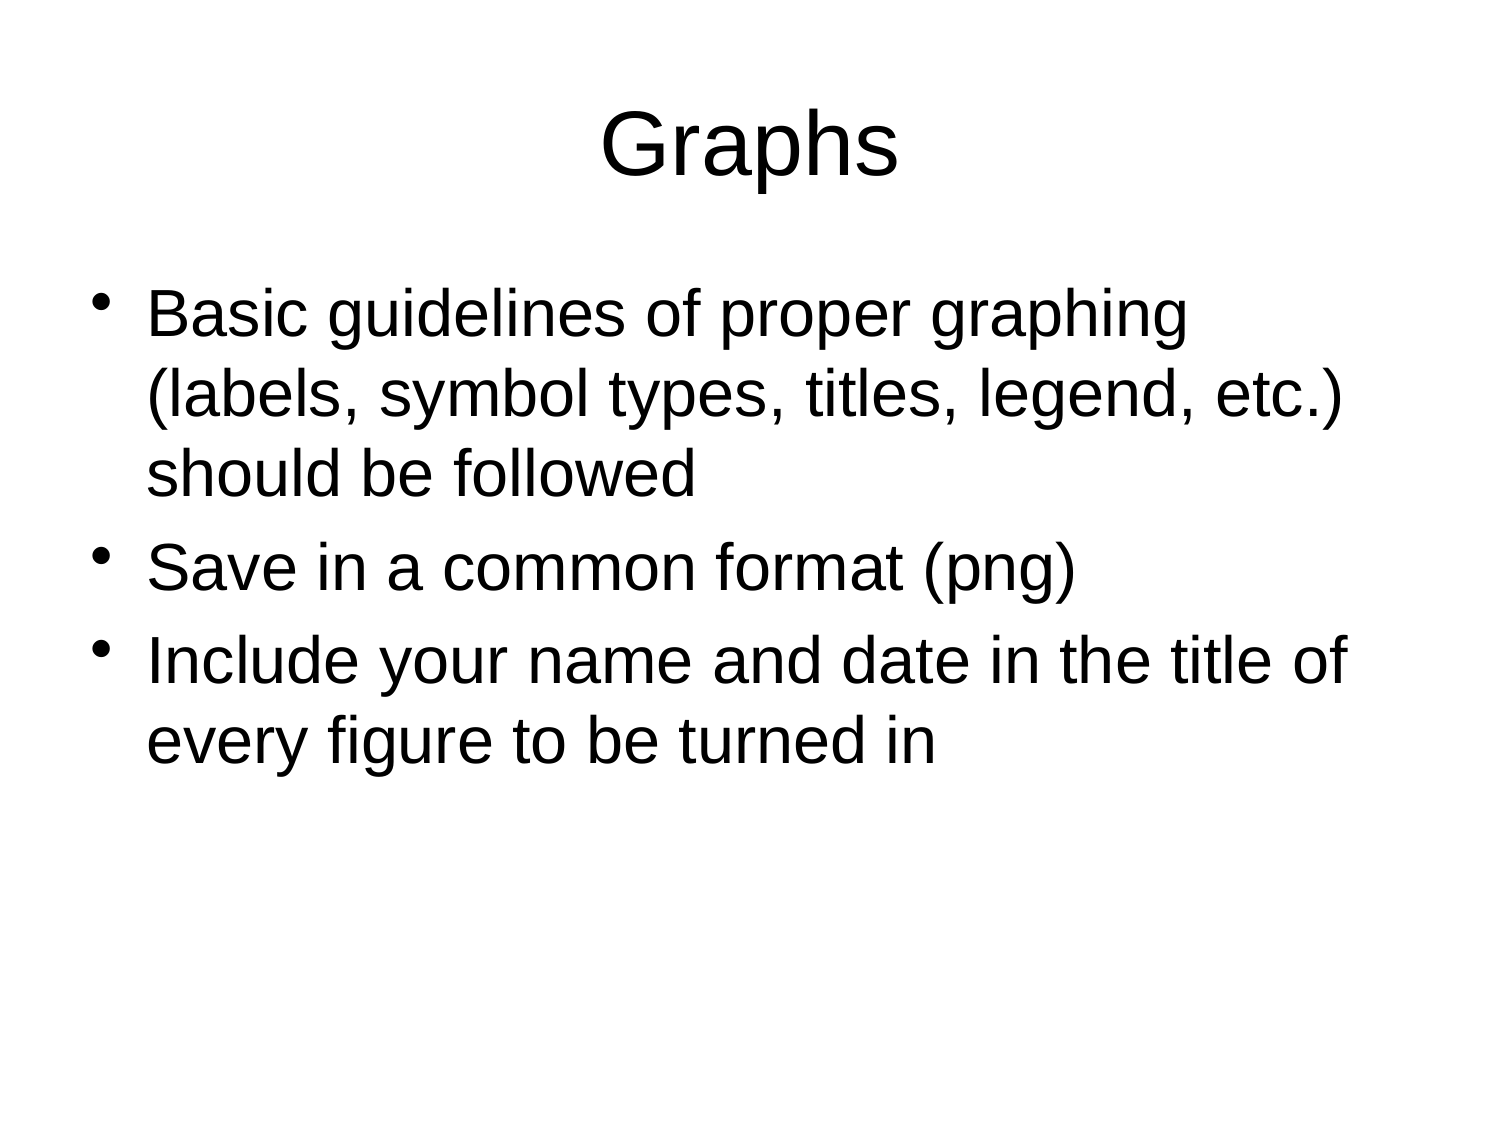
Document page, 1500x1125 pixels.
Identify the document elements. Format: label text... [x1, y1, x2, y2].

title Graphs [75, 45, 1425, 233]
list Basic guidelines of proper graphing (labels, symbol types, titles, legend, etc.) should be followed Save in a common format (png) Include your name and date in the title of every figure to be turned in [75, 262, 1425, 1005]
